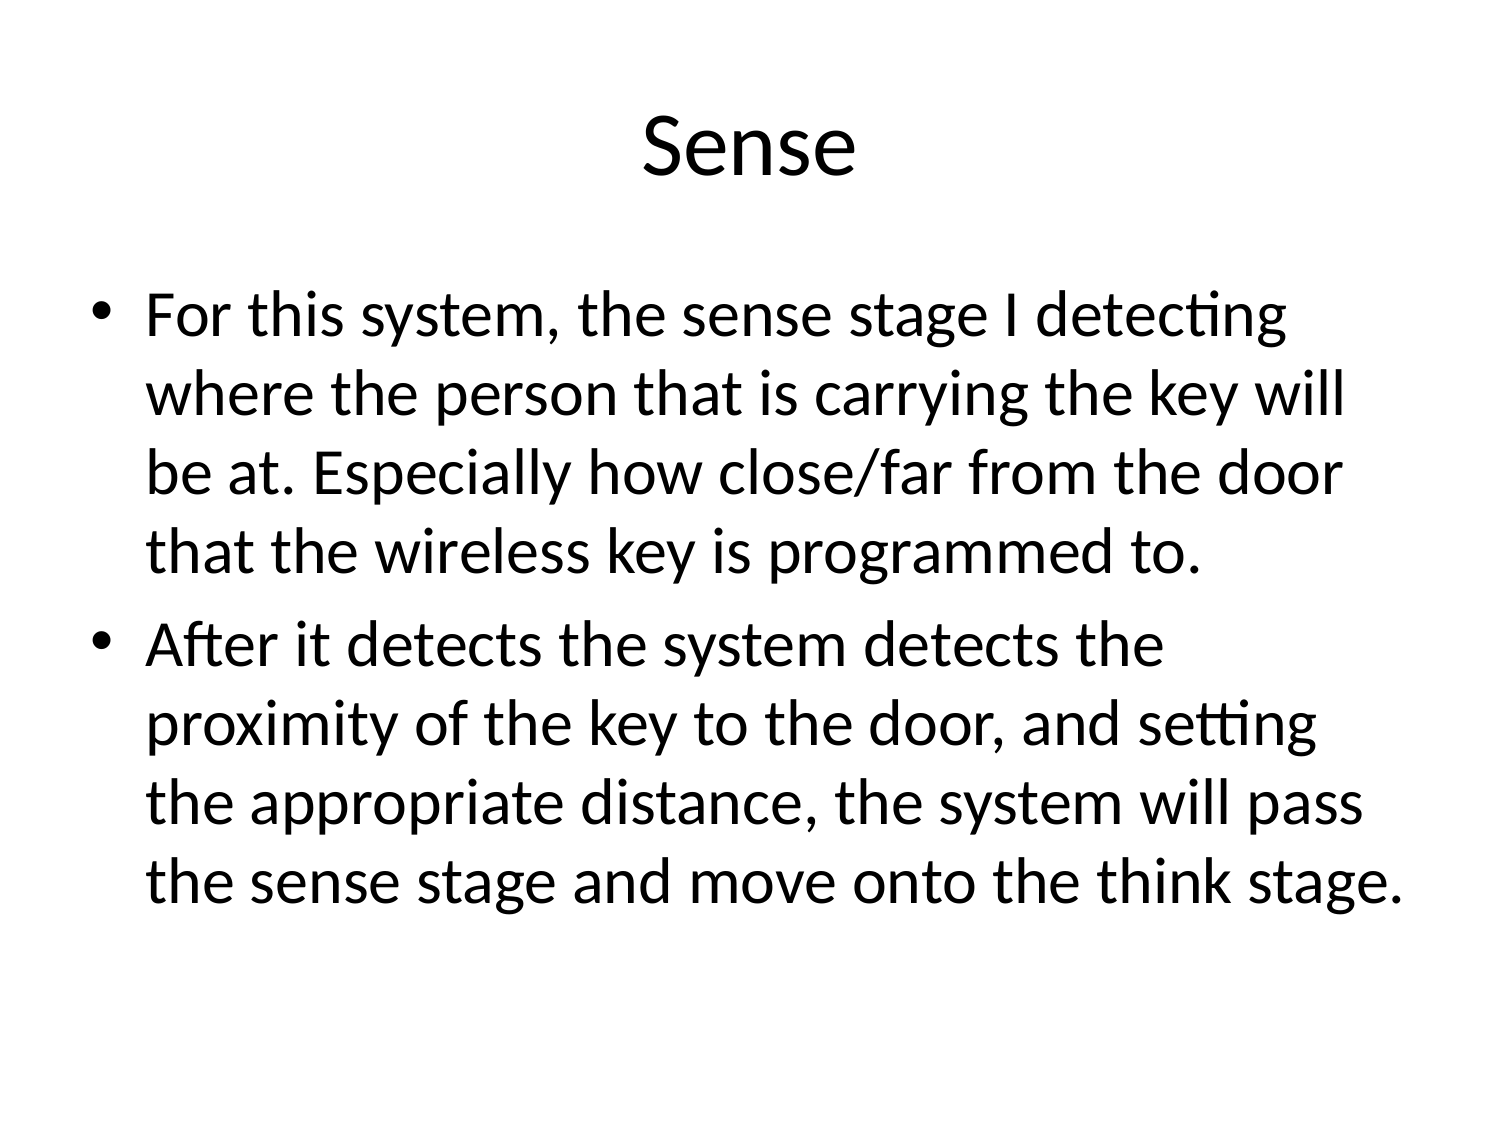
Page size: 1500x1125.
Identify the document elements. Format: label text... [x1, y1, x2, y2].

list For this system, the sense stage I detecting where the person that is carrying the key will be at. Especially how close/far from the door that the wireless key is programmed to. After it detects the system detects the proximity of the key to the door, and setting the appropriate distance, the system will pass the sense stage and move onto the think stage. [75, 262, 1425, 1005]
title Sense [75, 45, 1425, 233]
